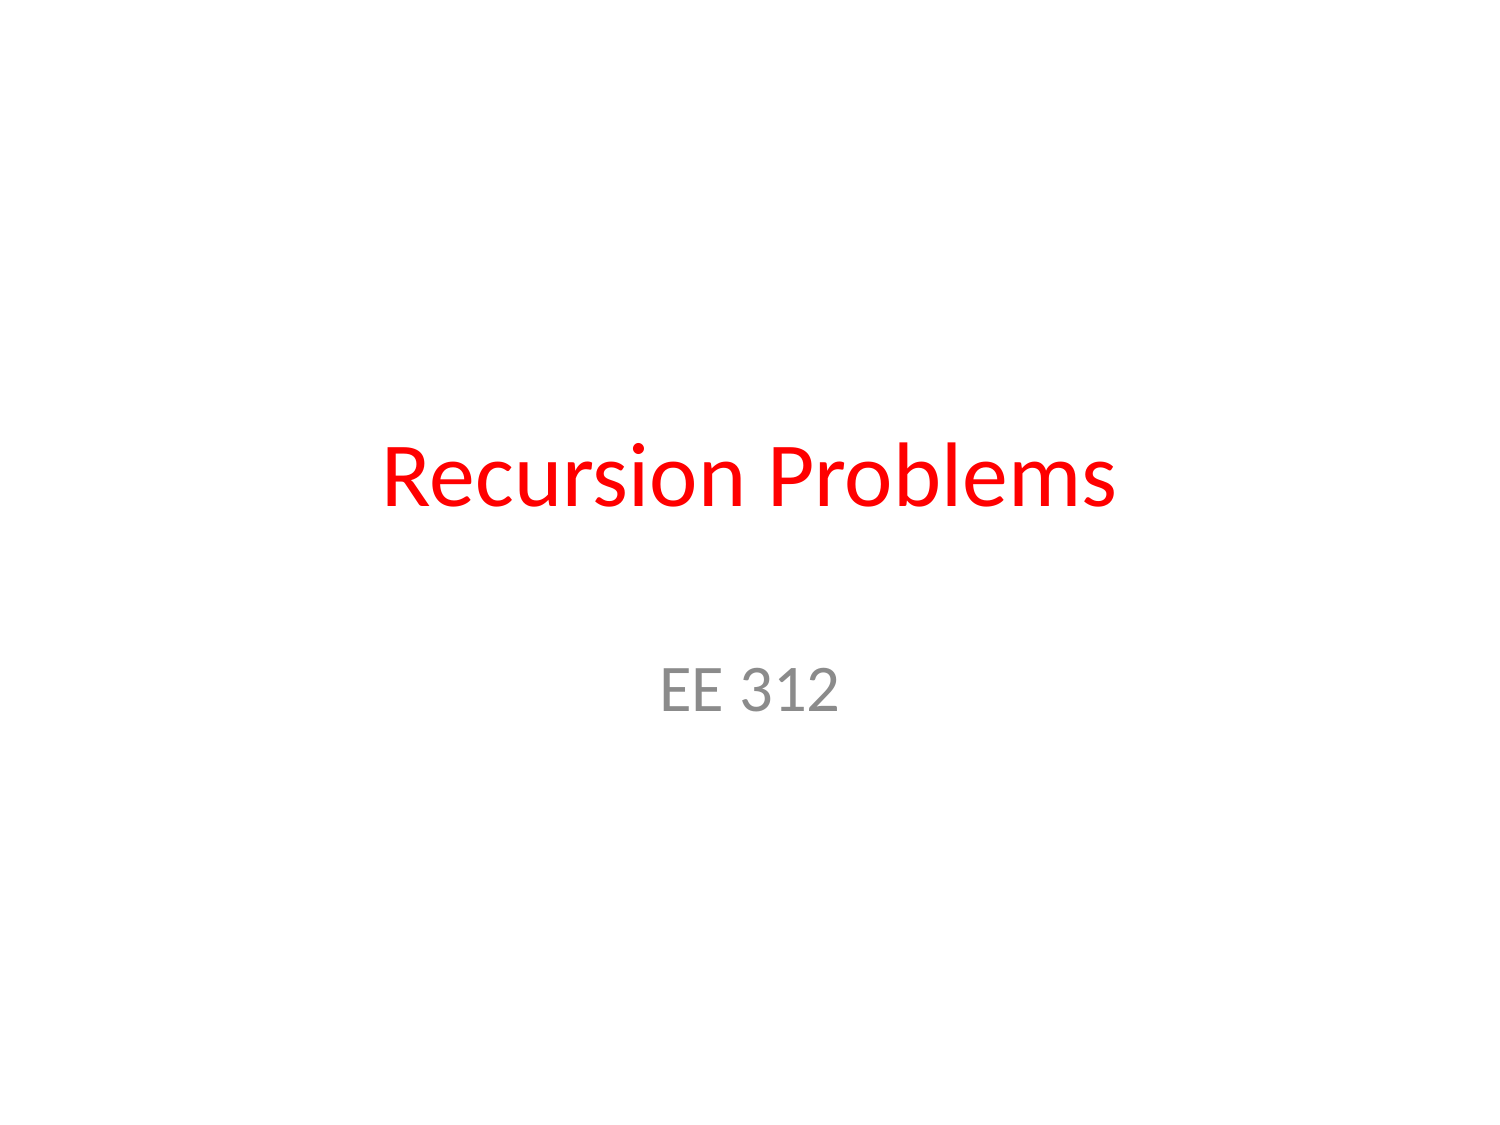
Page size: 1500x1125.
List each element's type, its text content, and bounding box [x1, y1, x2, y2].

title Recursion Problems [112, 349, 1388, 591]
subtitle EE 312 [225, 637, 1275, 925]
